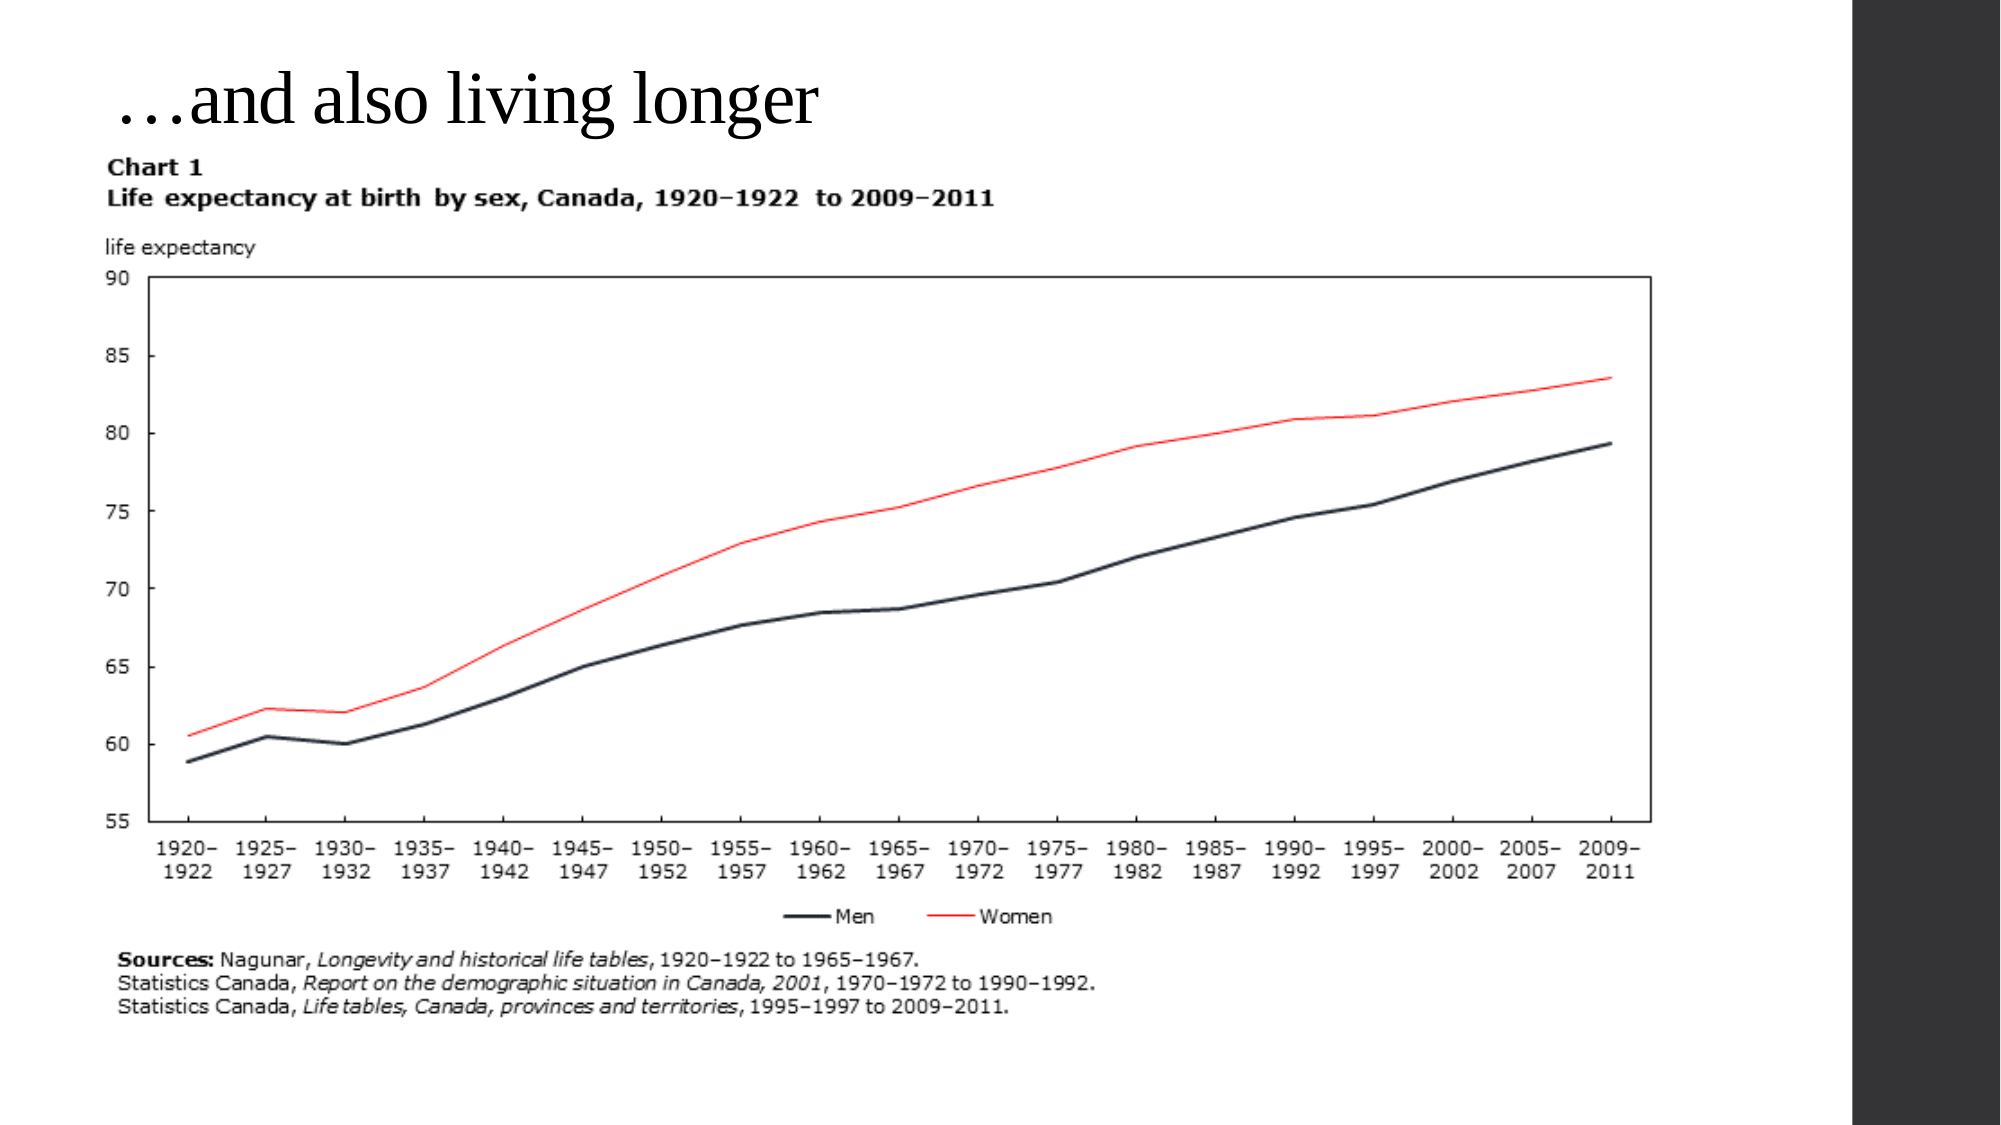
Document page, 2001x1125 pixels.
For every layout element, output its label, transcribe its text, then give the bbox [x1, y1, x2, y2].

text_box …and also living longer [99, 44, 1813, 148]
picture [98, 146, 1663, 1031]
